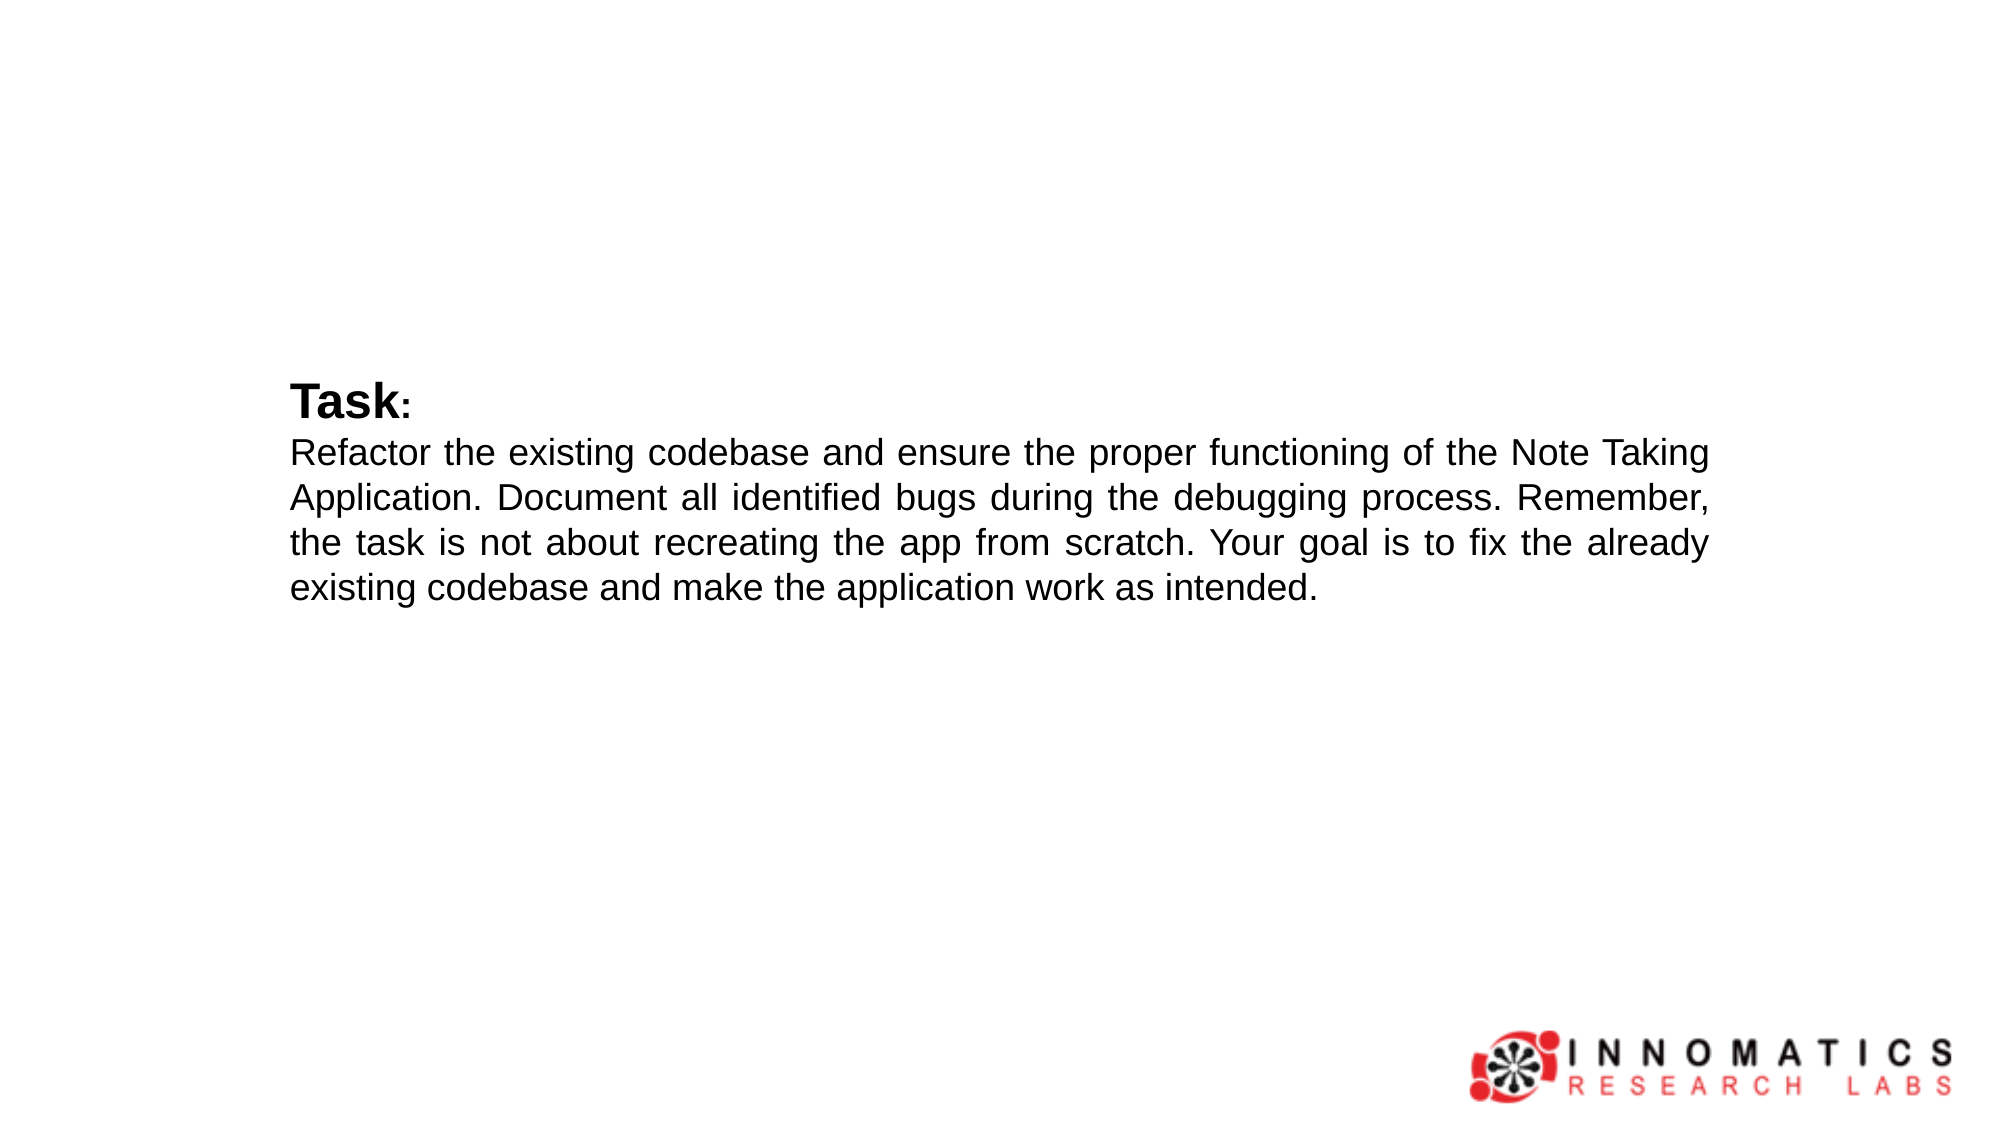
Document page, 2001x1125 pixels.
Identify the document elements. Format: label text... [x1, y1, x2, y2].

text_box Task: Refactor the existing codebase and ensure the proper functioning of the Note Taking Application. Document all identified bugs during the debugging process. Remember, the task is not about recreating the app from scratch. Your goal is to fix the already existing codebase and make the application work as intended. [275, 360, 1725, 686]
picture [1445, 1014, 1975, 1125]
